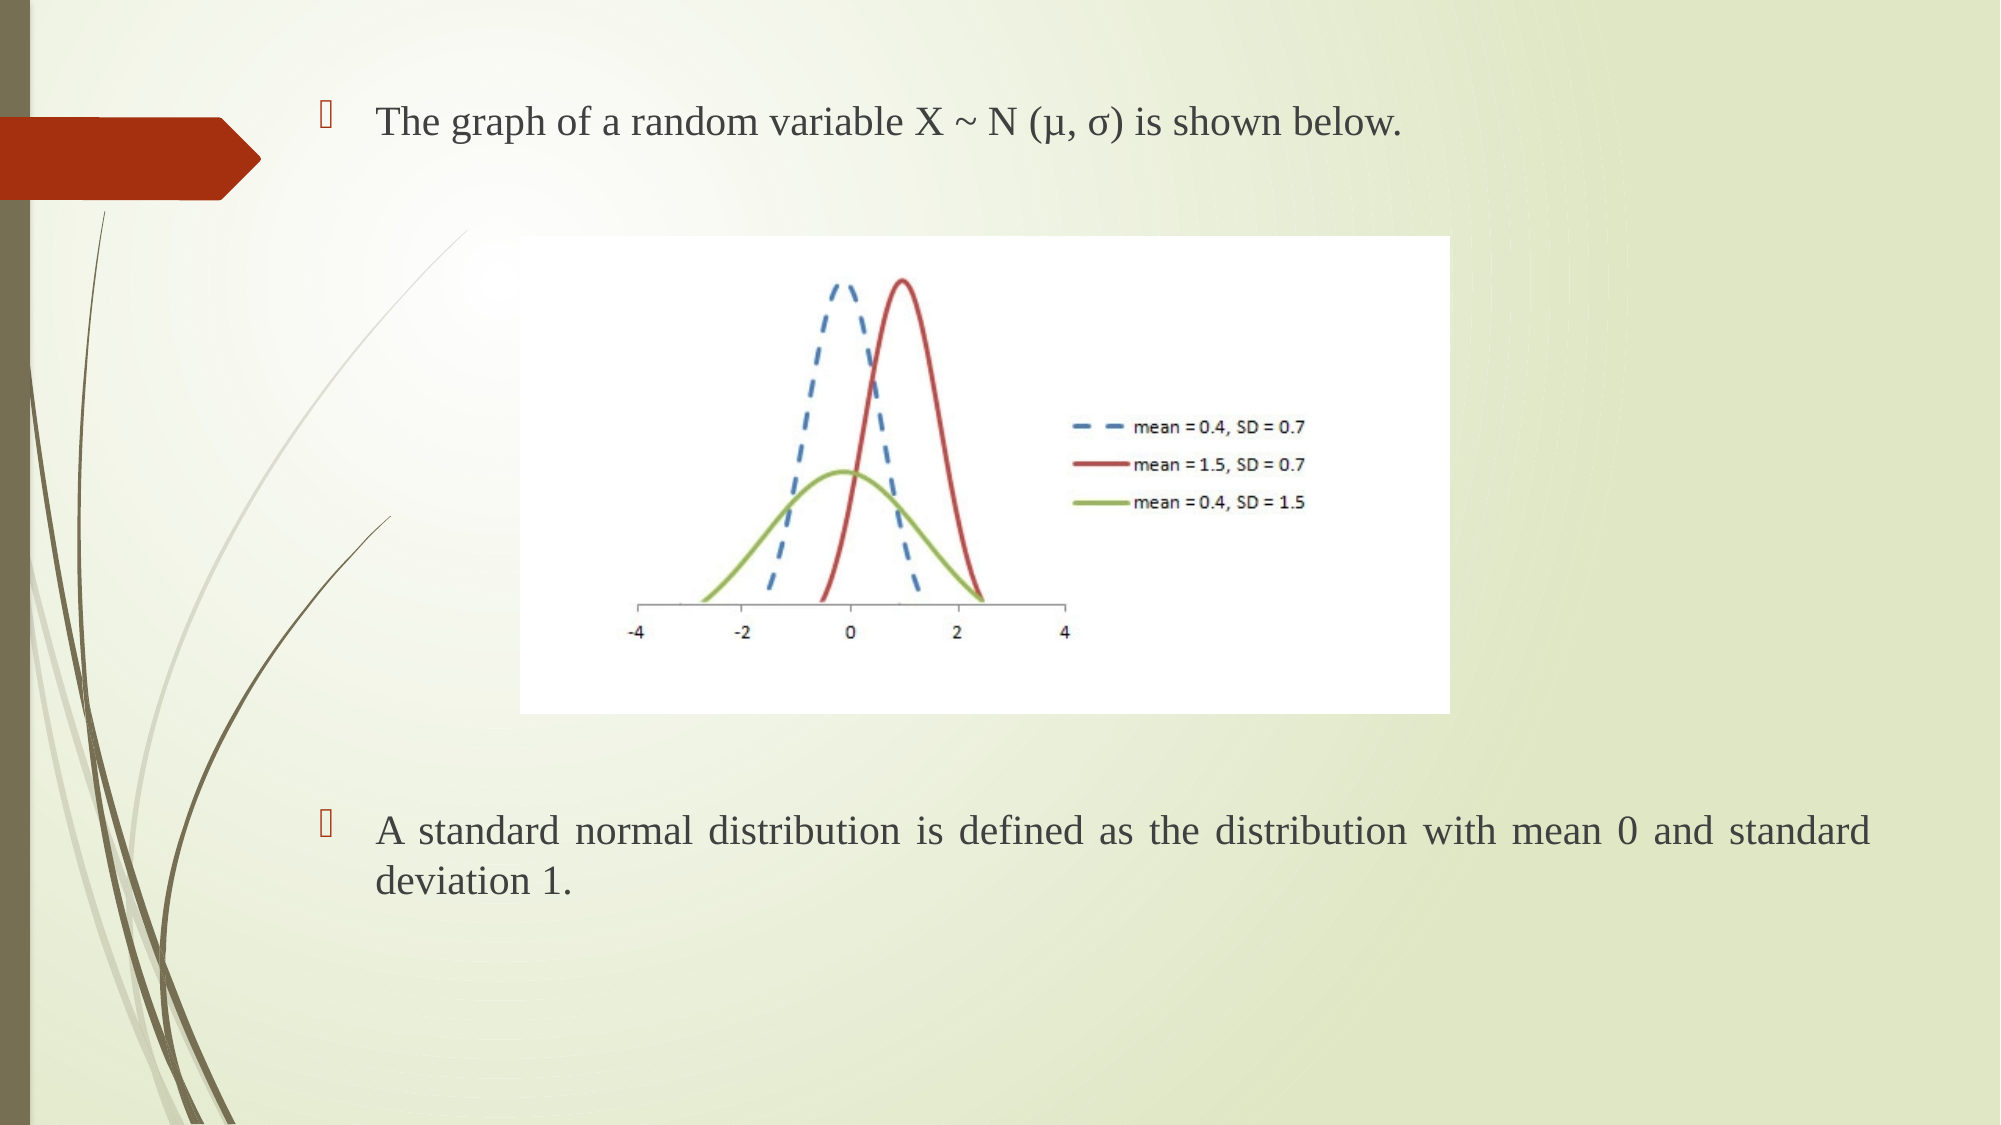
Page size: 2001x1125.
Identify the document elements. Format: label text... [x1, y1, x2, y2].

picture [520, 236, 1450, 714]
list The graph of a random variable X ~ N (µ, σ) is shown below. A standard normal distribution is defined as the distribution with mean 0 and standard deviation 1. [304, 85, 1888, 1061]
